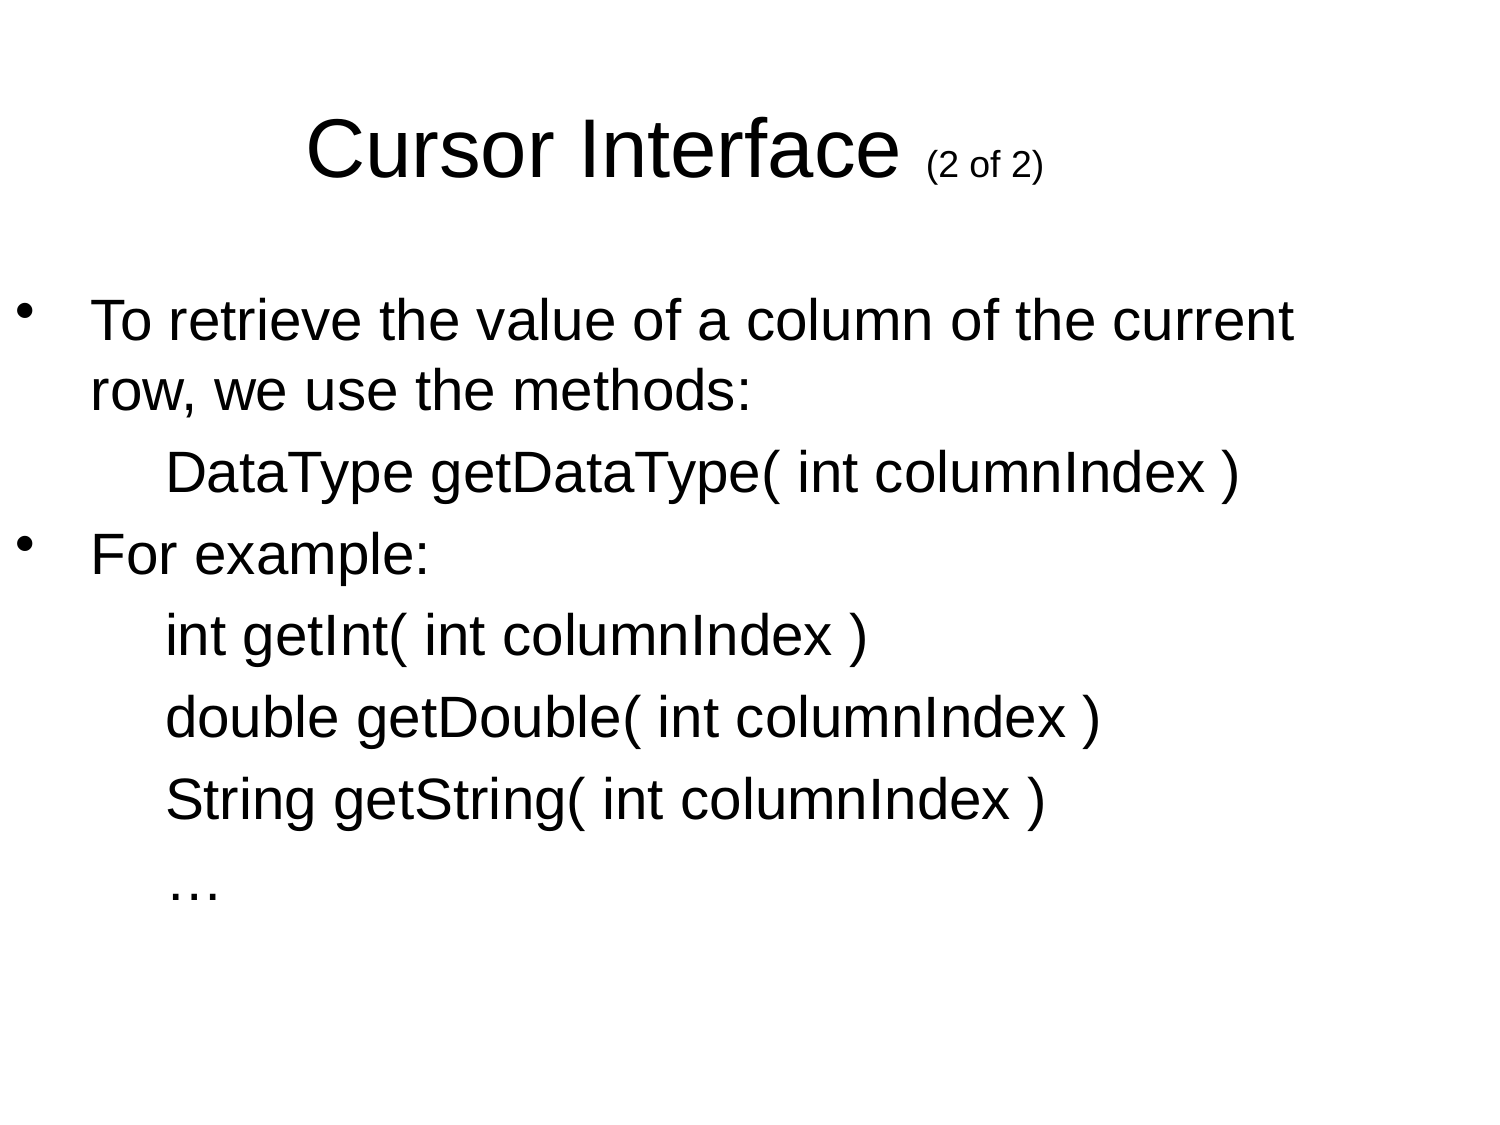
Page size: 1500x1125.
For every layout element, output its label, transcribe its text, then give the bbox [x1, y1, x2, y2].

list To retrieve the value of a column of the current row, we use the methods: DataType getDataType( int columnIndex ) For example: int getInt( int columnIndex ) double getDouble( int columnIndex ) String getString( int columnIndex ) … [0, 275, 1350, 950]
title Cursor Interface (2 of 2) [0, 50, 1350, 238]
